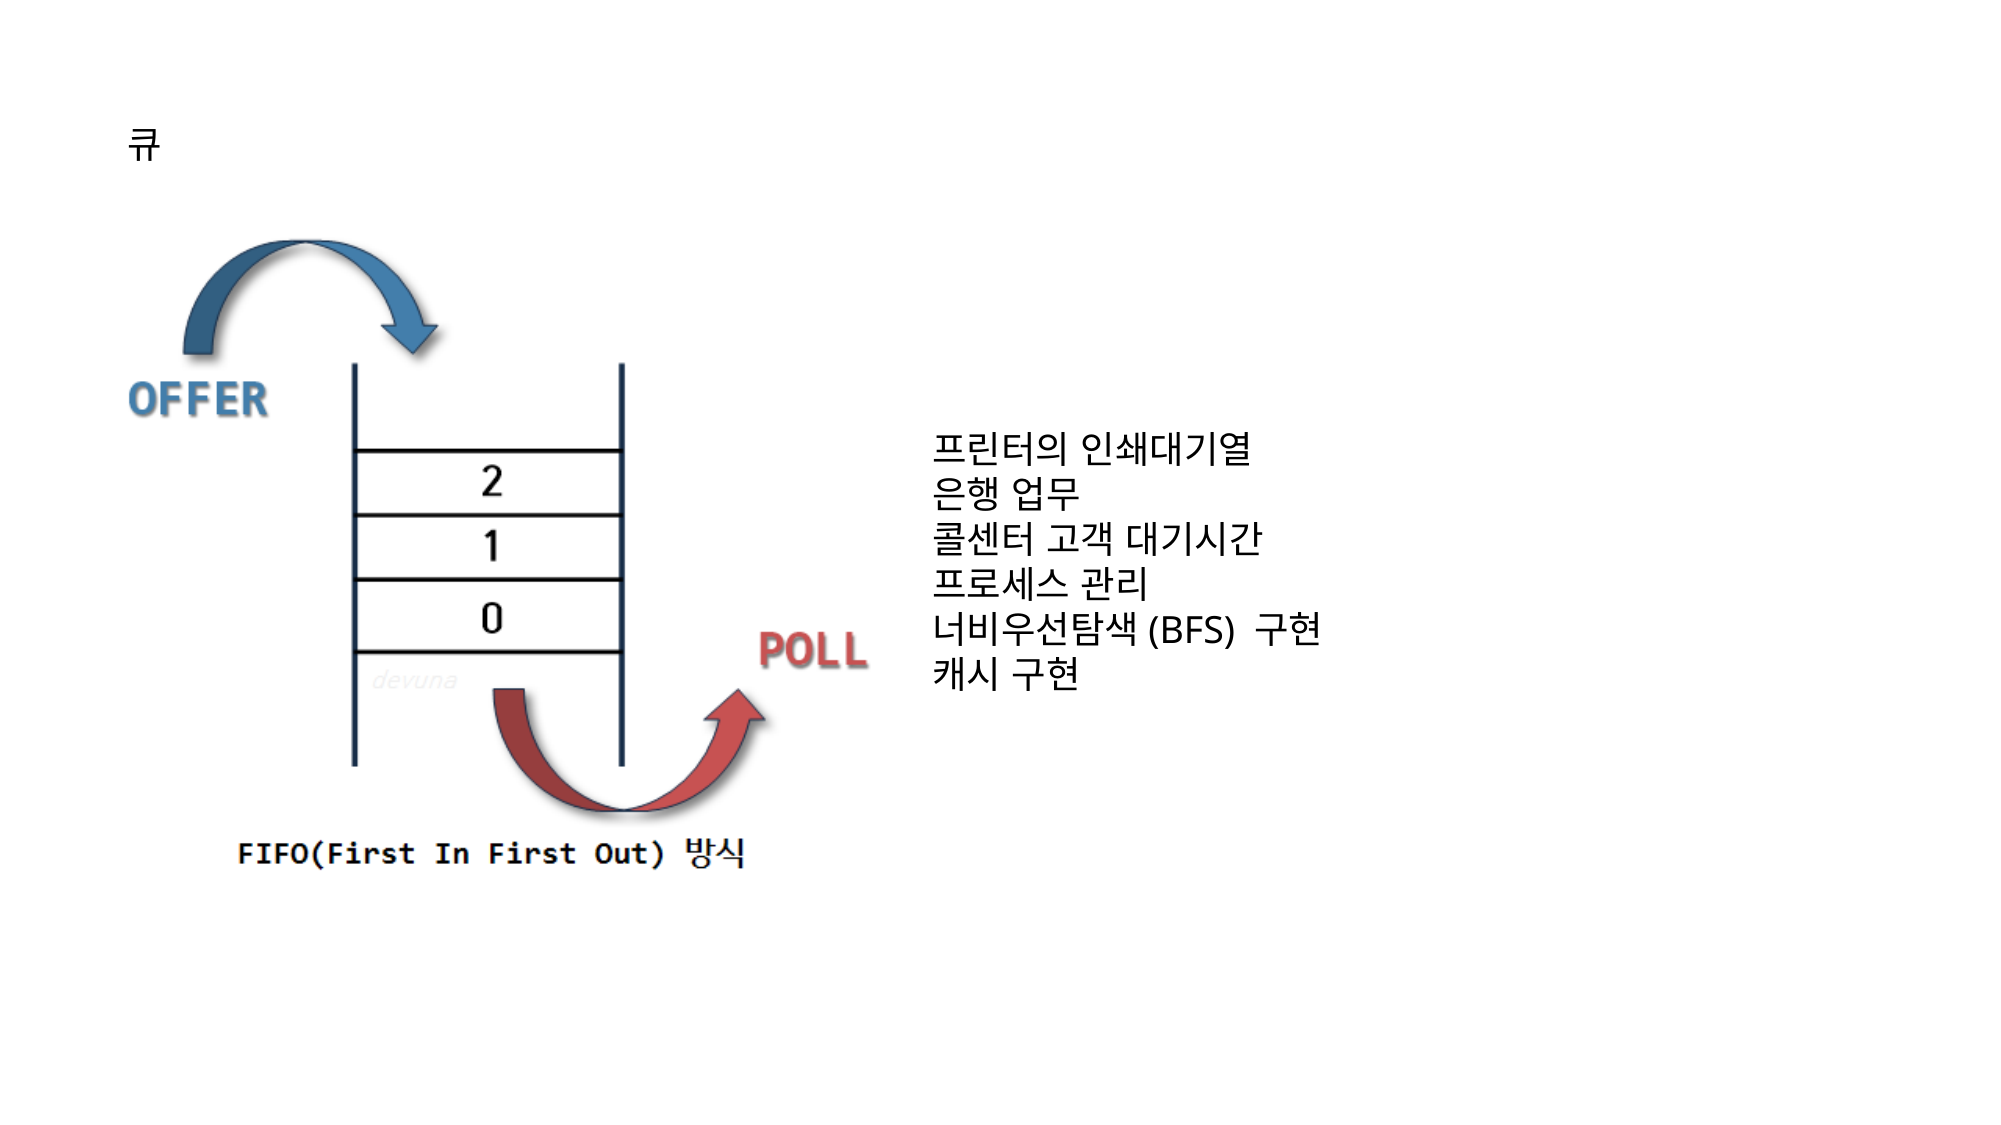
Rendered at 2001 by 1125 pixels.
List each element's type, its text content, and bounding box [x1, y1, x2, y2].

text_box 프린터의 인쇄대기열 은행 업무 콜센터 고객 대기시간 프로세스 관리 너비우선탐색(BFS) 구현 캐시 구현 [927, 418, 1894, 704]
text_box 큐 [113, 114, 419, 174]
picture [106, 211, 927, 914]
